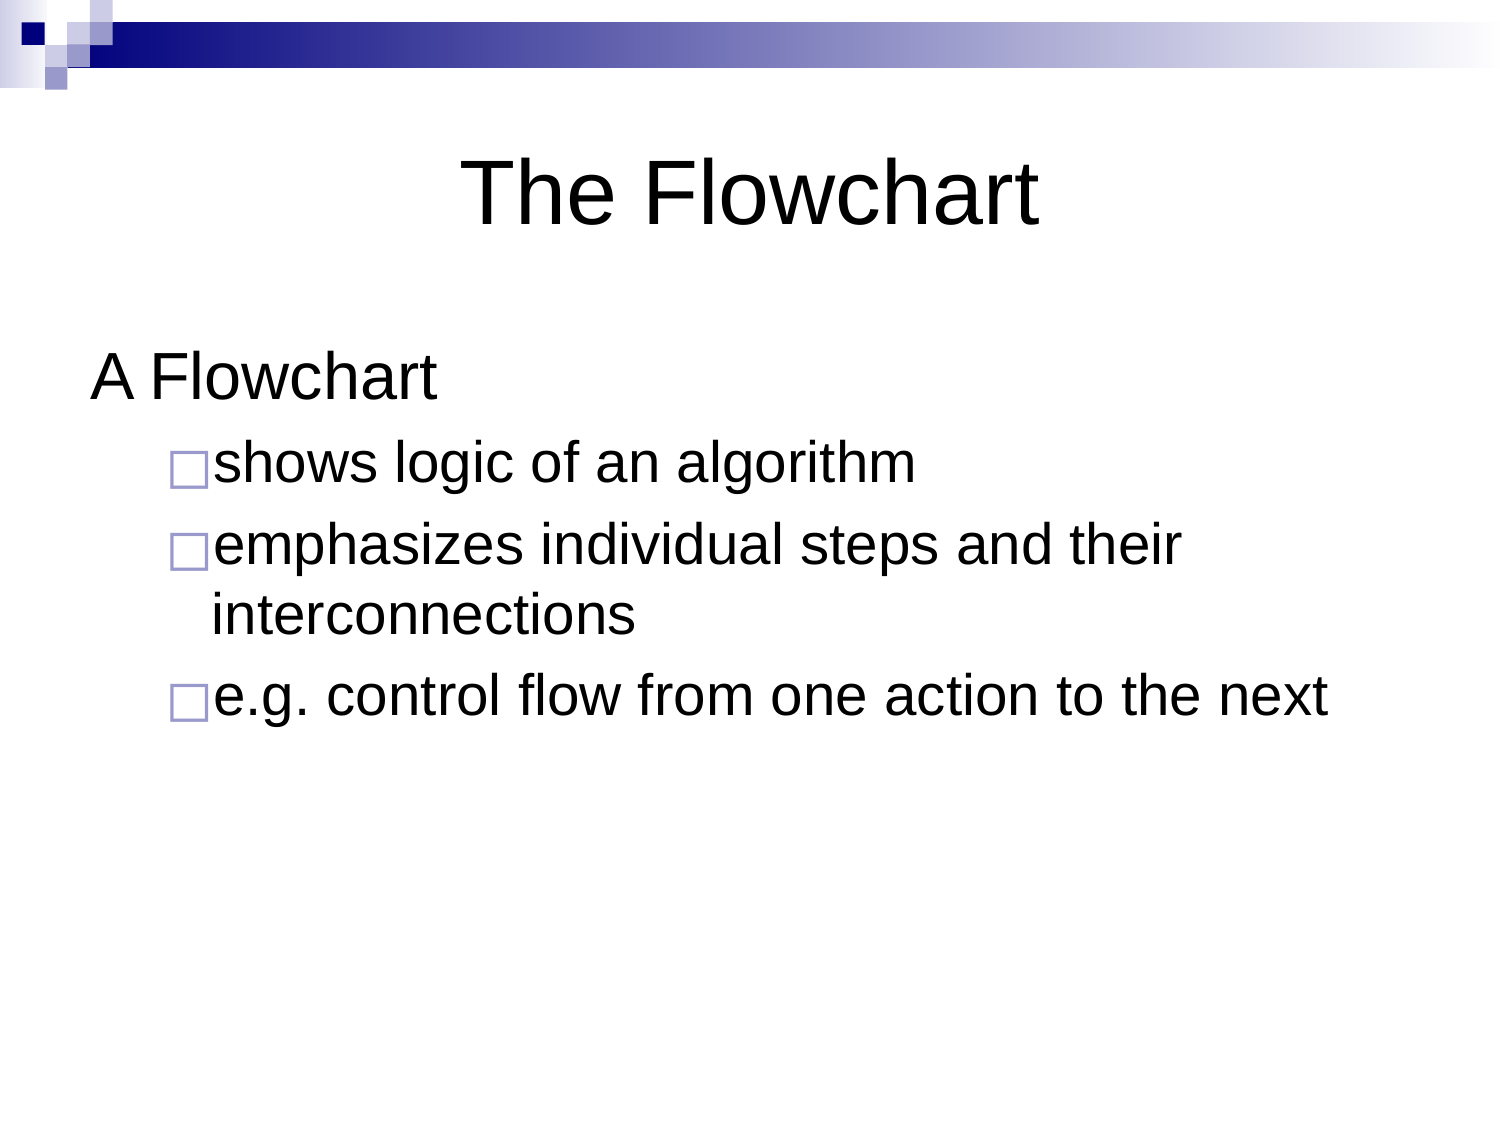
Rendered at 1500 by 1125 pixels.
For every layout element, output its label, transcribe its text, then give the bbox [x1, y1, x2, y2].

list A Flowchart shows logic of an algorithm emphasizes individual steps and their interconnections e.g. control flow from one action to the next [75, 324, 1425, 963]
title The Flowchart [75, 75, 1425, 300]
